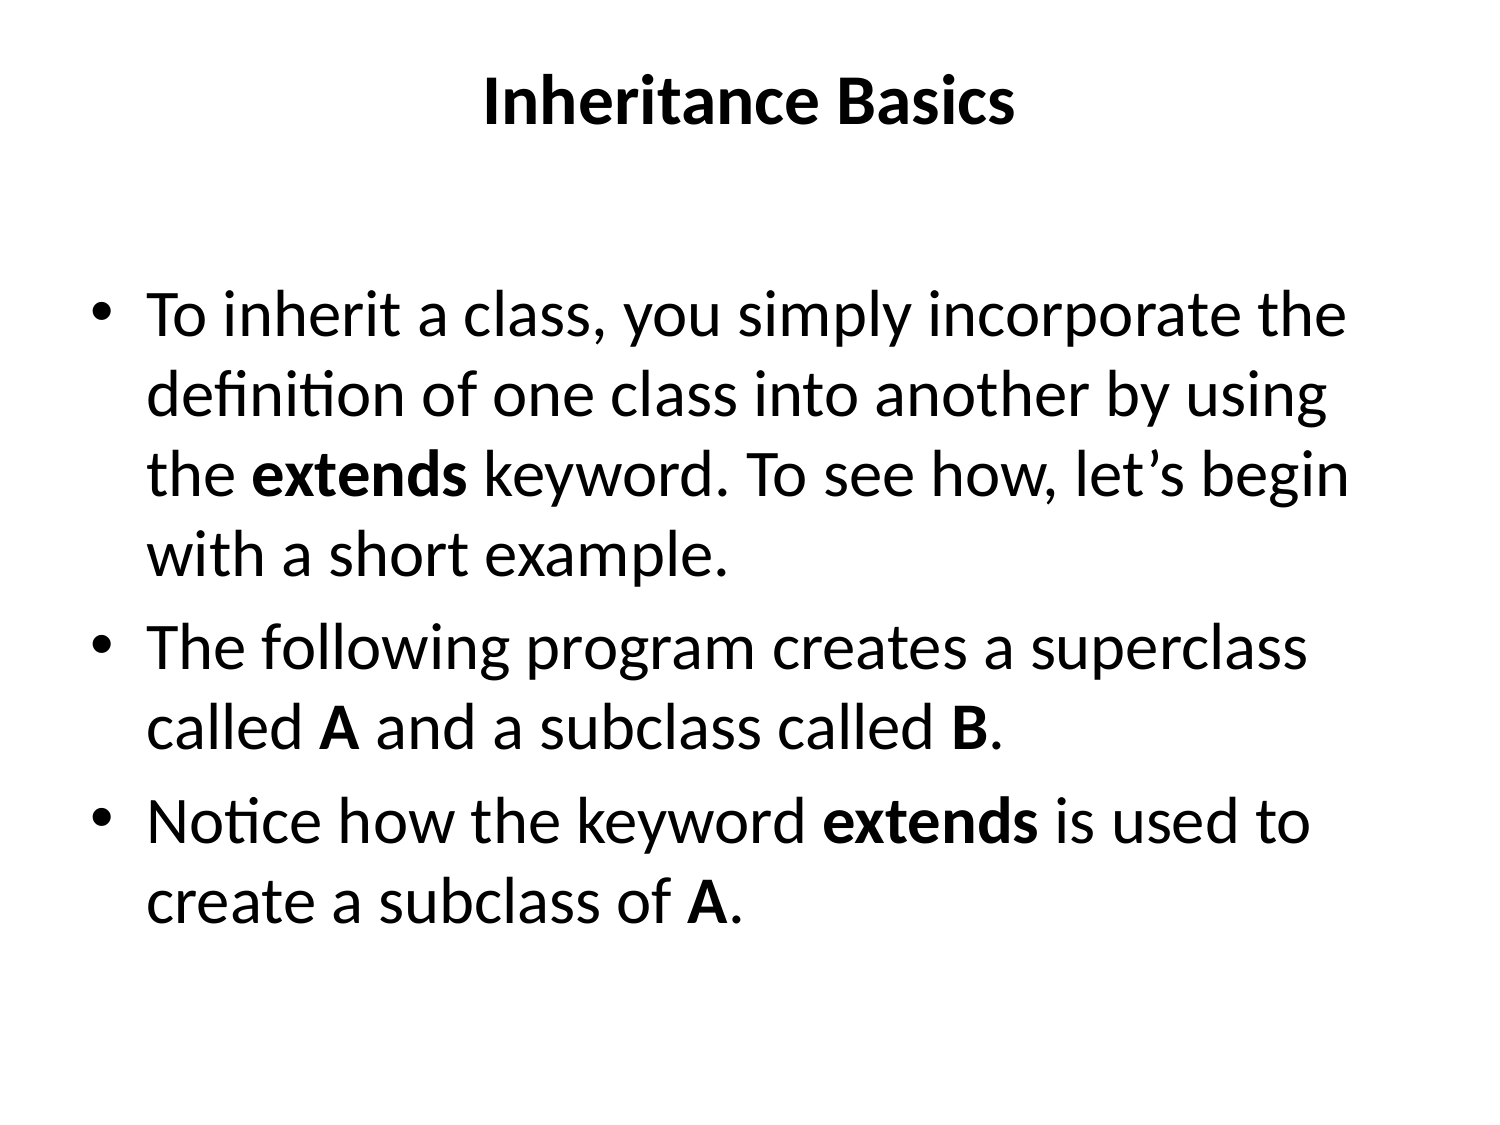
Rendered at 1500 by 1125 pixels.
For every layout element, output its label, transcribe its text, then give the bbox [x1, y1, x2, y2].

list To inherit a class, you simply incorporate the definition of one class into another by using the extends keyword. To see how, let’s begin with a short example. The following program creates a superclass called A and a subclass called B. Notice how the keyword extends is used to create a subclass of A. [75, 262, 1425, 1005]
title Inheritance Basics [75, 45, 1425, 233]
